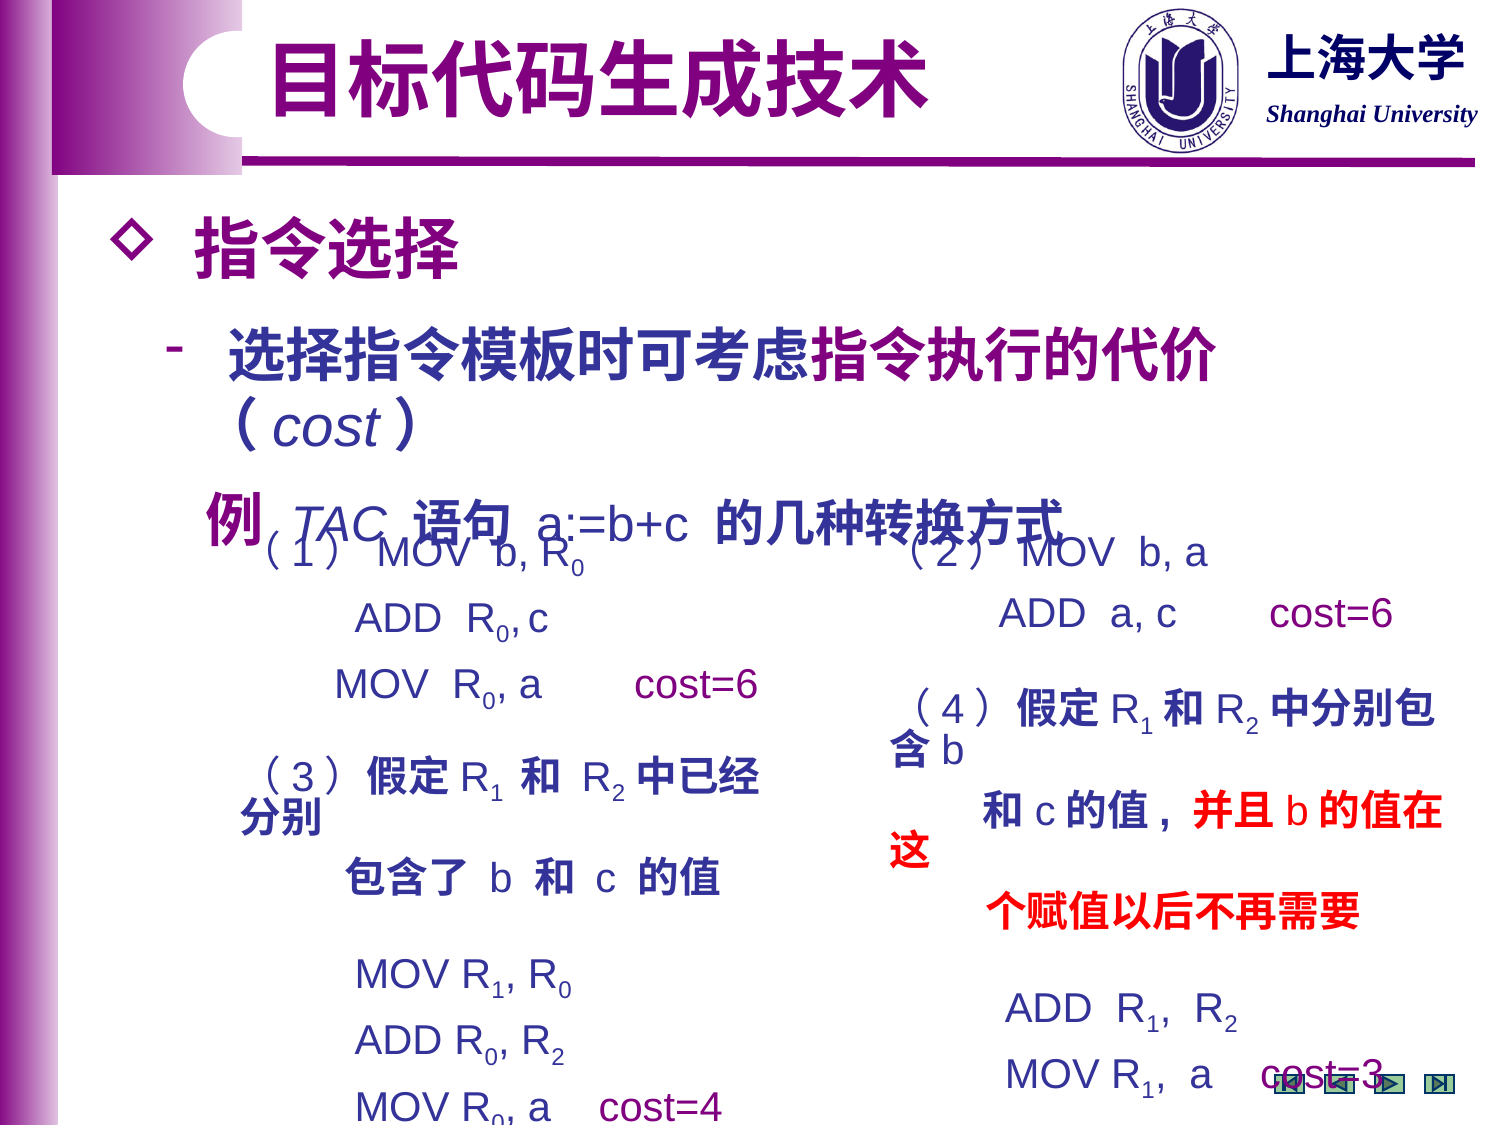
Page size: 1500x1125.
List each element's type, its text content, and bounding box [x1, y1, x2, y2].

text_box （2）MOV b, a ADD a, c cost=6 [868, 529, 1409, 636]
picture [1120, 7, 1241, 154]
text_box （1）MOV b, R0 ADD R0, c MOV R0, a cost=6 [224, 529, 813, 708]
text_box 选择指令模板时可考虑指令执行的代价（cost） 例 TAC 语句 a:=b+c 的几种转换方式 [150, 310, 1463, 560]
text_box 指令选择 [87, 199, 1437, 295]
text_box （3）假定R1 和 R2中已经分别 包含了 b 和 c 的值 MOV R1, R0 ADD R0, R2 MOV R0, a cost=4 [224, 754, 813, 1125]
text_box （4）假定R1和R2中分别包含b 和c的值, 并且b的值在这 个赋值以后不再需要 ADD R1, R2 MOV R1, a cost=3 [874, 687, 1463, 1098]
text_box 目标代码生成技术 [249, 31, 963, 136]
